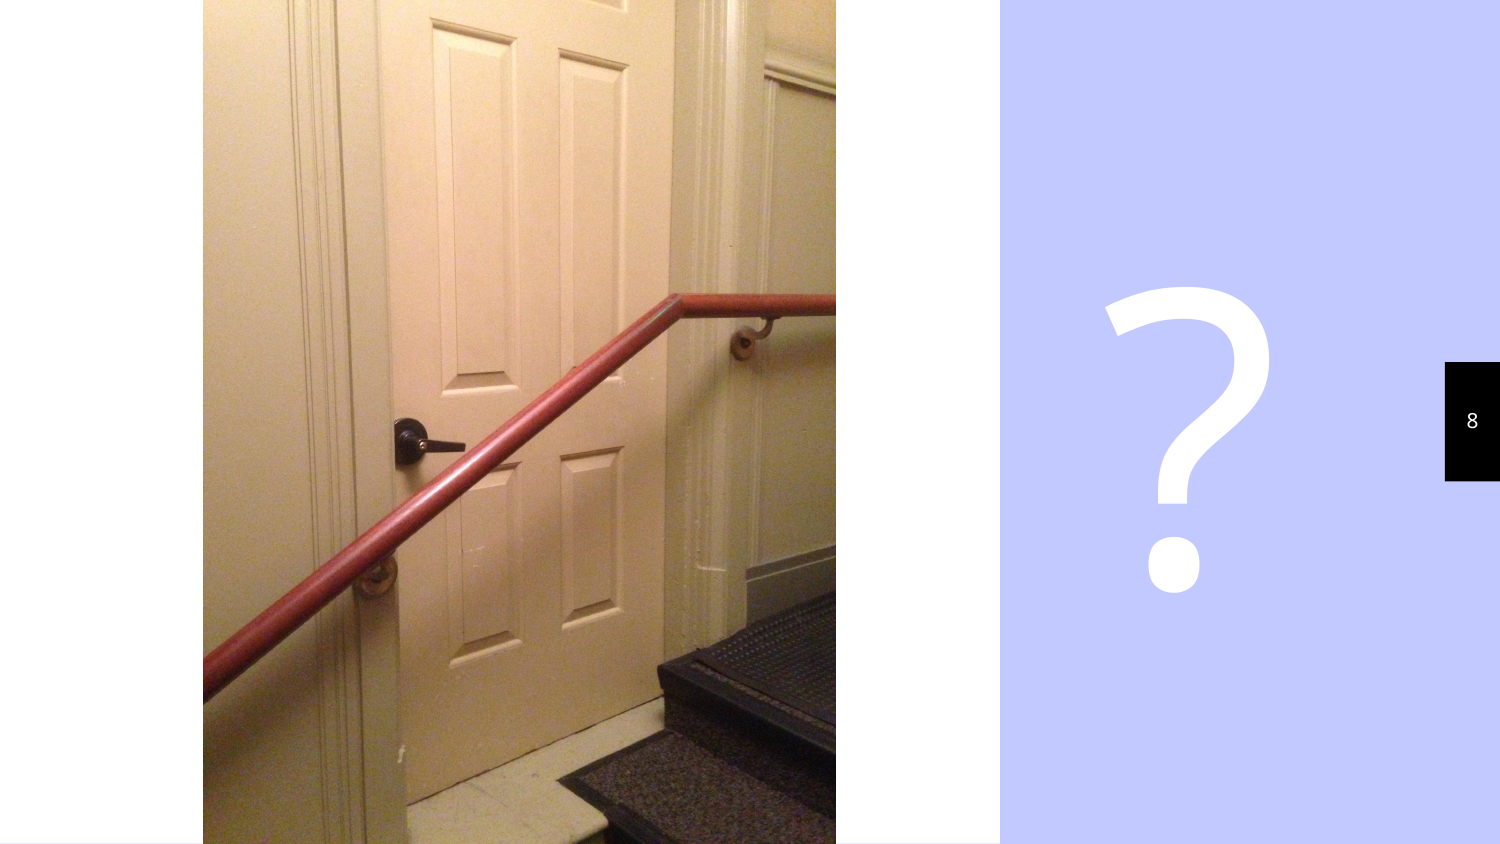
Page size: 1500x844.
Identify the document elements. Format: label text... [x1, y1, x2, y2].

slide_number 8 [1444, 362, 1500, 482]
list ? [1048, 72, 1397, 772]
picture [202, 0, 837, 844]
